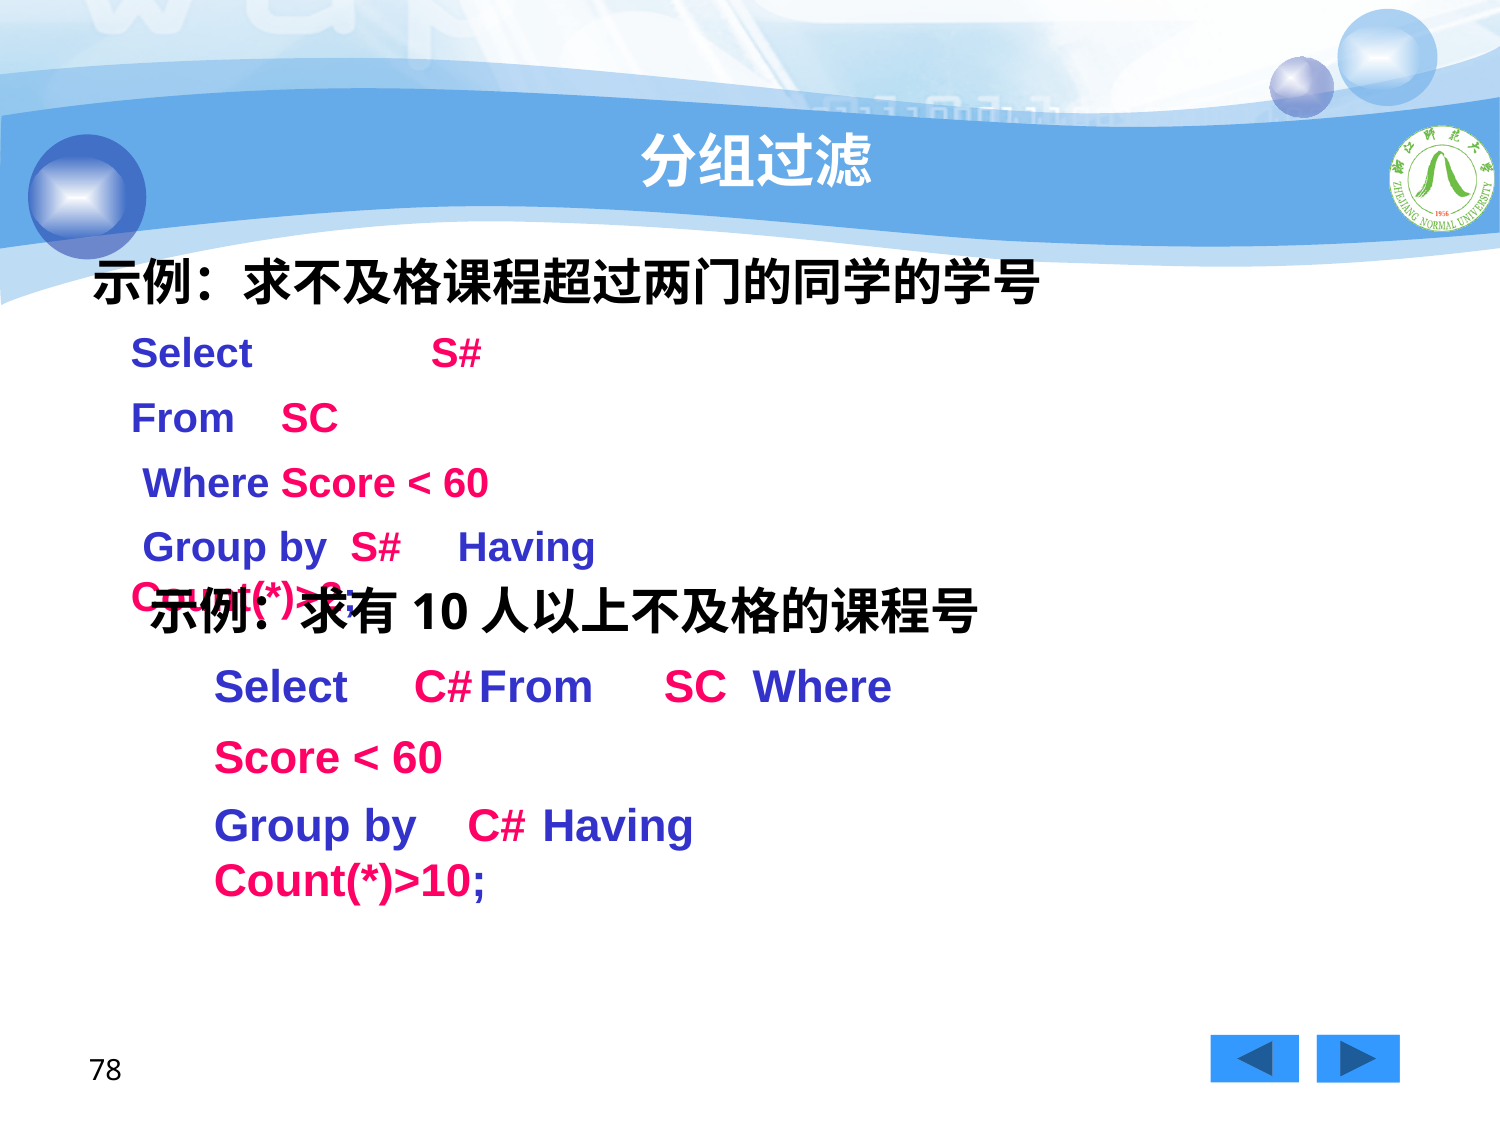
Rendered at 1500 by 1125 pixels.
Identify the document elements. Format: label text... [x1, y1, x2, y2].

slide_number 78 [41, 1023, 138, 1099]
text_box 示例：求有10人以上不及格的课程号 Select C# From SC Where Score < 60 Group by C# Having Count(*)>10; [147, 560, 1247, 906]
picture [1388, 125, 1495, 232]
picture [0, 0, 1500, 112]
text_box 示例：求不及格课程超过两门的同学的学号 Select S# From SC Where Score < 60 Group by S# Having Count(*)>2; [64, 231, 1069, 620]
title 分组过滤 [150, 112, 1363, 205]
